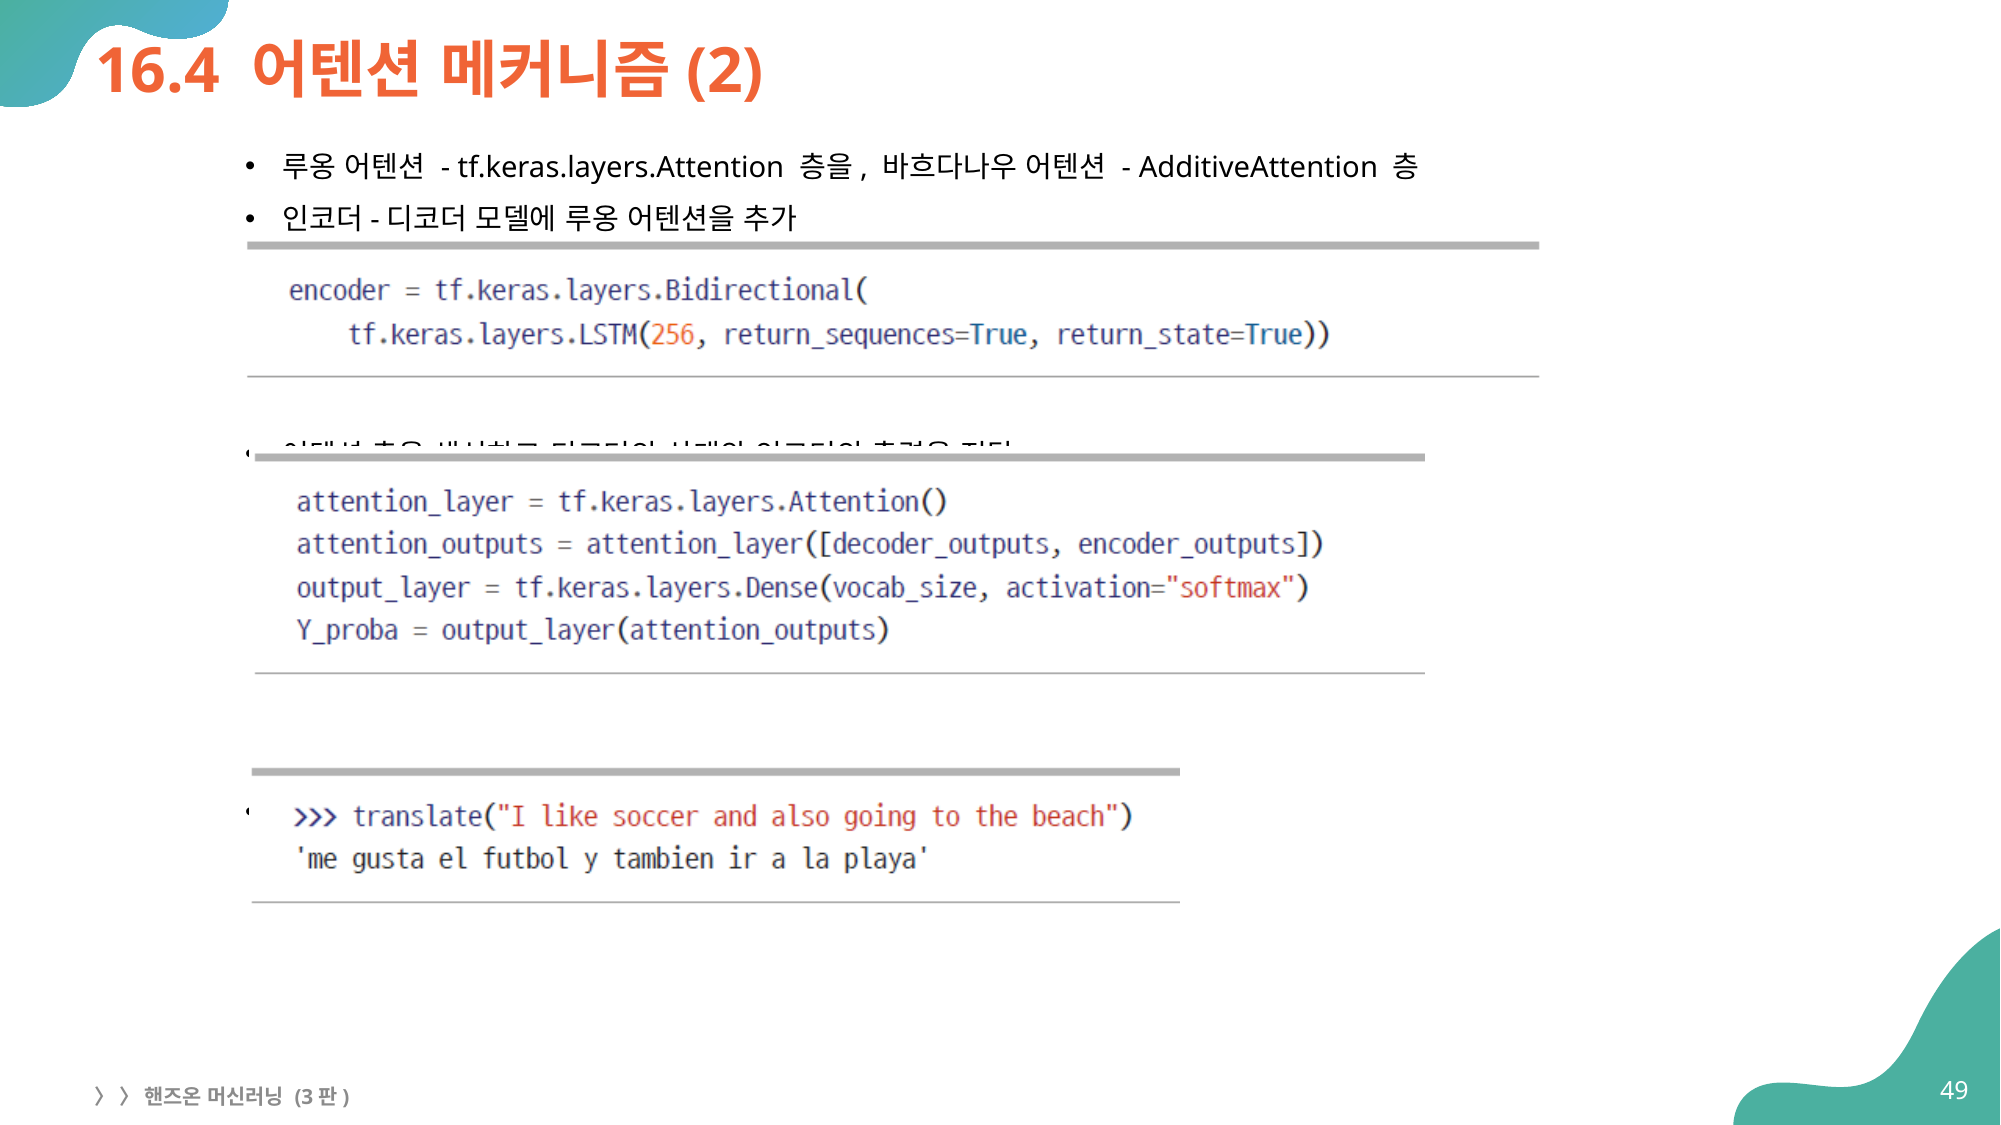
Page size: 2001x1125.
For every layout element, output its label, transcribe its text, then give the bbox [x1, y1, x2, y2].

title 16.4 어텐션 메커니즘(2) [79, 17, 1931, 128]
picture [235, 234, 1541, 384]
picture [249, 446, 1425, 679]
footer 〉 〉 핸즈온 머신러닝 (3판) [79, 1078, 755, 1114]
list 루옹 어텐션 - tf.keras.layers.Attention 층을, 바흐다나우 어텐션 - AdditiveAttention 층 인코더-디코더 모델에 루옹 어텐션을 추가 어텐션 층을 생성하고 디코더의 상태와 인코더의 출력을 전달 모델을 훈련시키면 이제 훨씬 더 긴 문장을 처리 [79, 133, 1892, 1035]
picture [249, 762, 1180, 908]
slide_number 49 [1917, 1061, 1984, 1122]
